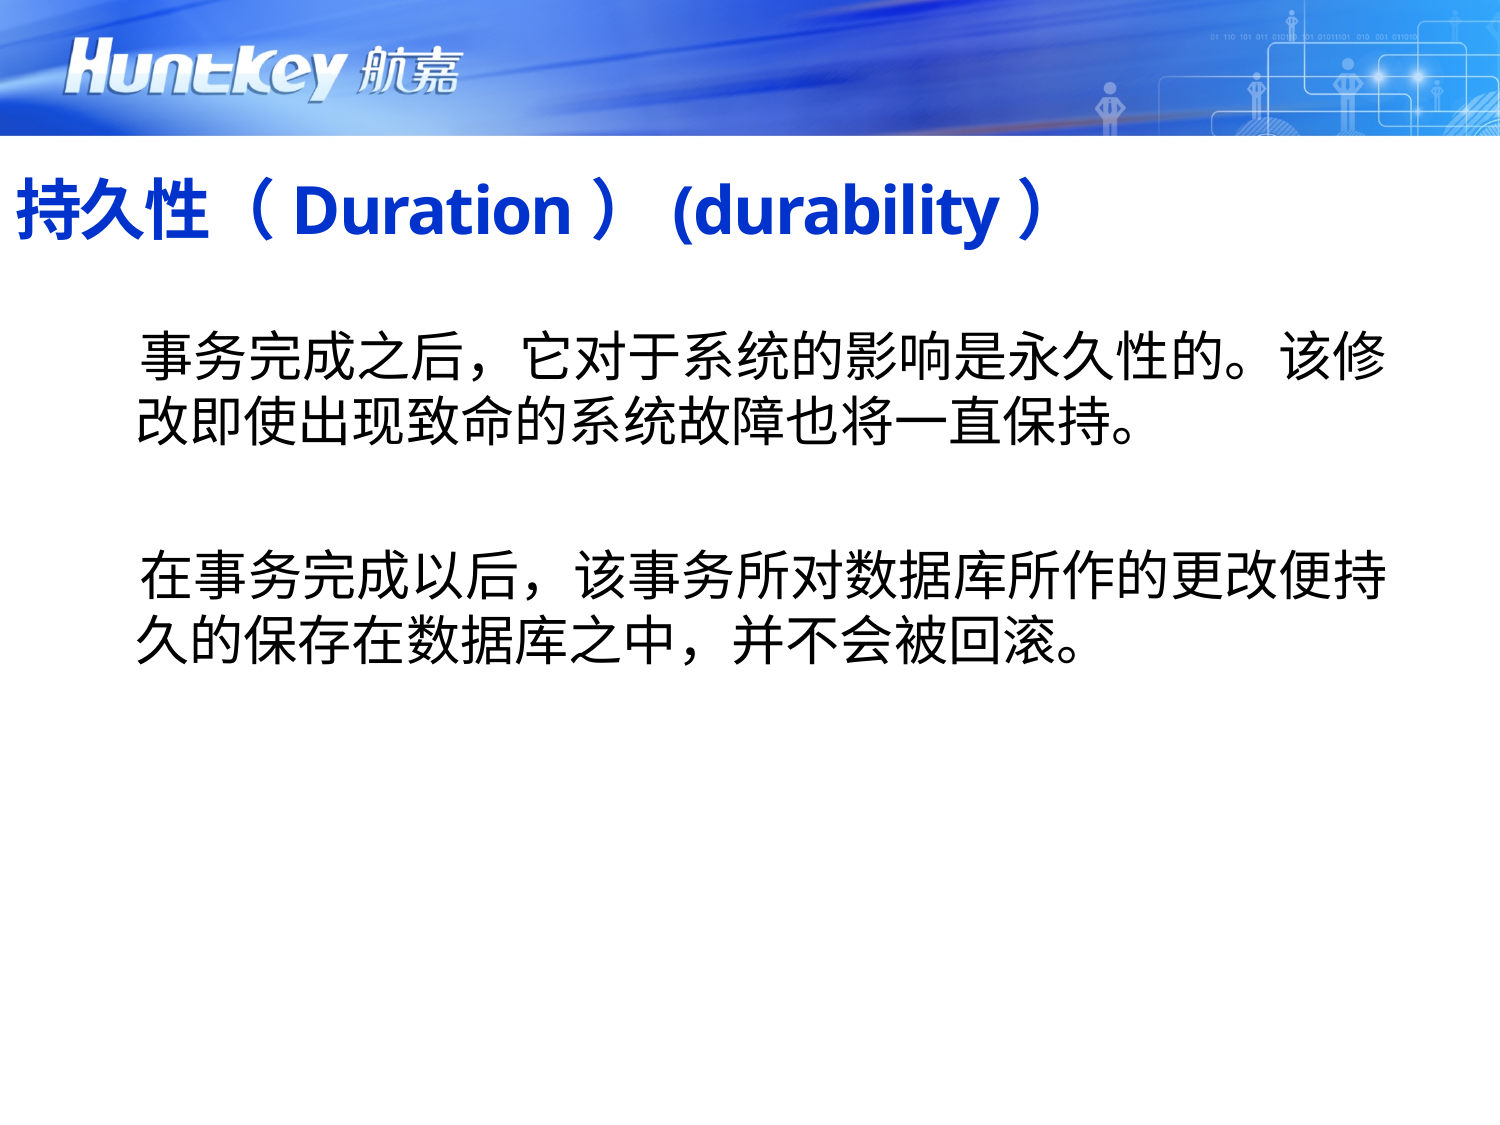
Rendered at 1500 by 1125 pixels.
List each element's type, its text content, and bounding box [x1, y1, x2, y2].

title 持久性（Duration）(durability） [0, 160, 1350, 268]
picture [0, 0, 1500, 1125]
list 事务完成之后，它对于系统的影响是永久性的。该修改即使出现致命的系统故障也将一直保持。 在事务完成以后，该事务所对数据库所作的更改便持久的保存在数据库之中，并不会被回滚。 [75, 314, 1425, 1005]
